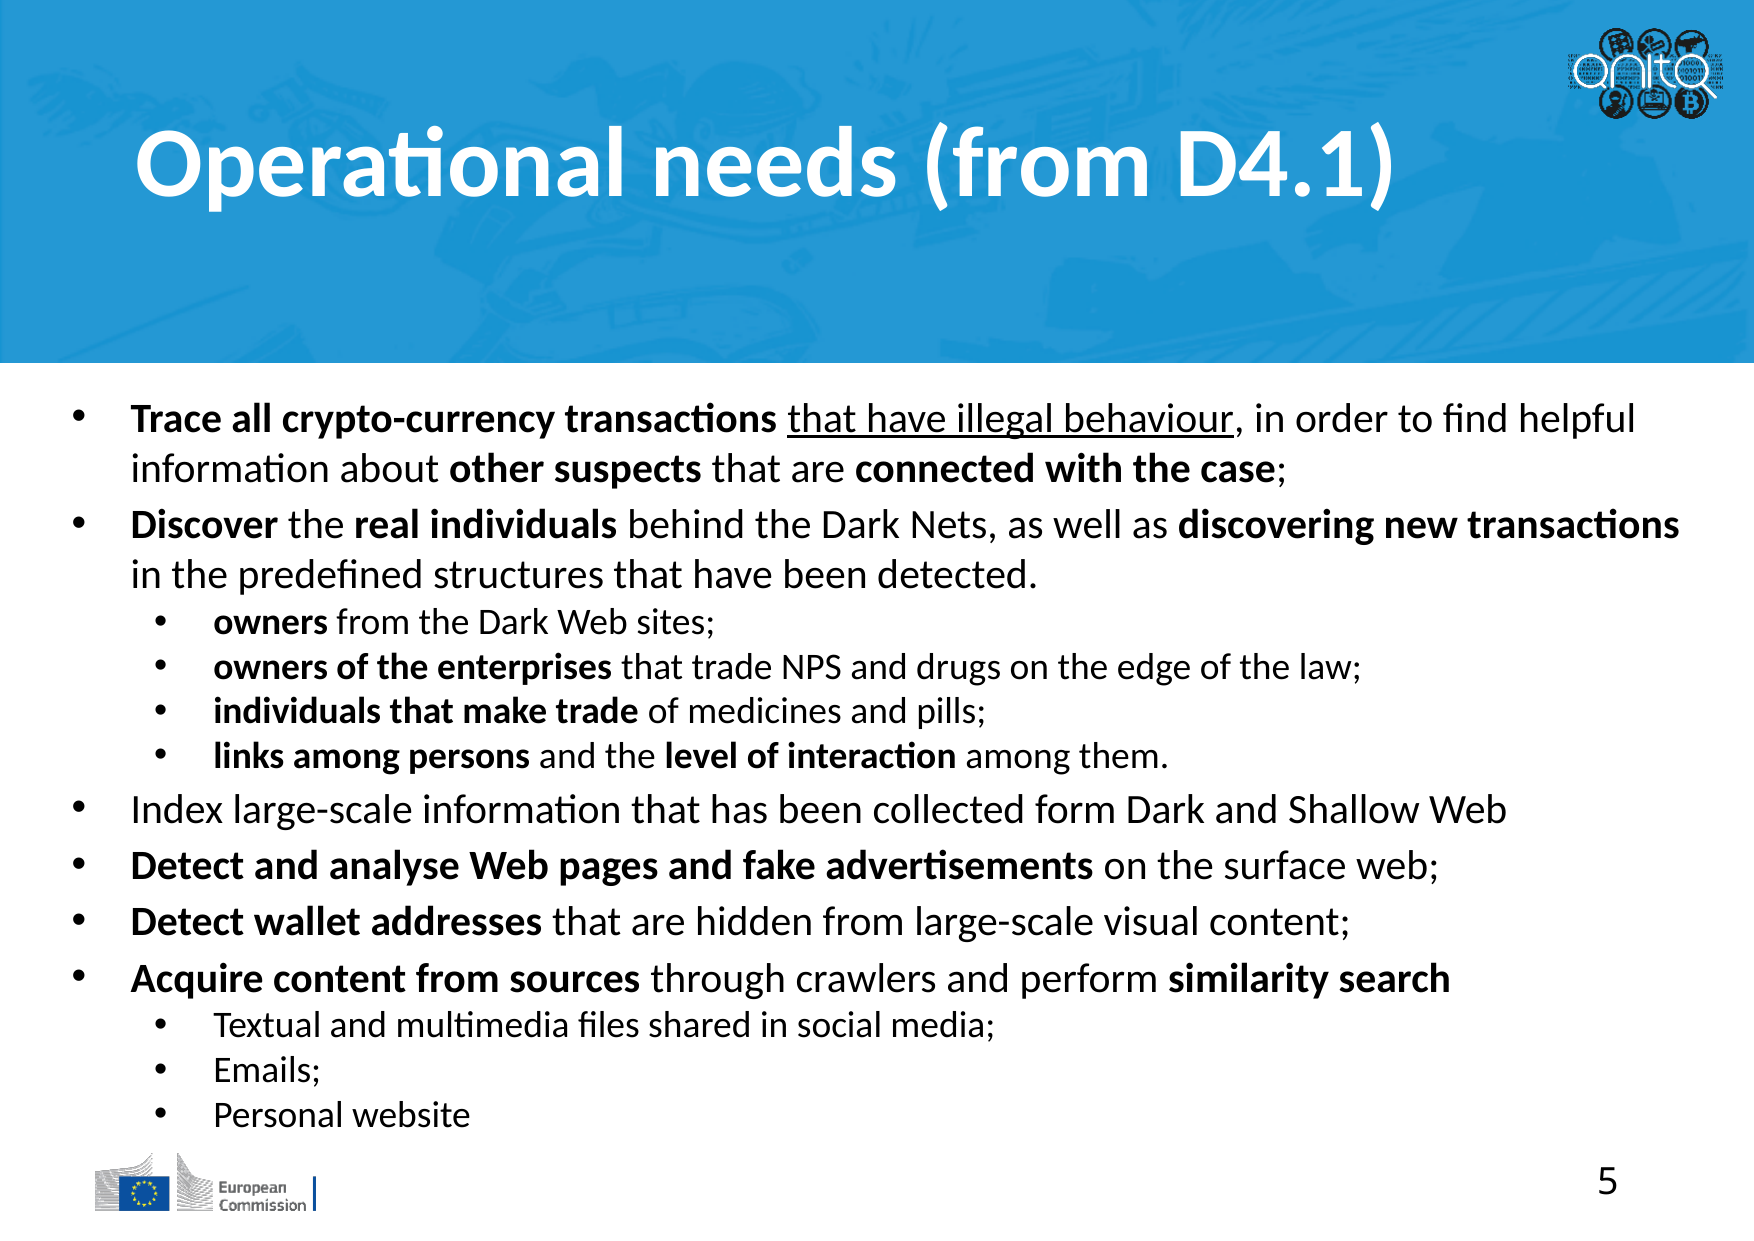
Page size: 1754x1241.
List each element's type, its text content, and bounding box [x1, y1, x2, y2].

slide_number 5 [1238, 1149, 1634, 1216]
list Operational needs (from D4.1) [120, 68, 1478, 244]
picture [87, 1150, 323, 1216]
picture [0, 0, 1754, 363]
list Trace all crypto-currency transactions that have illegal behaviour, in order to find helpful information about other suspects that are connected with the case; Discover the real individuals behind the Dark Nets, as well as discovering new transactions in the predefined structures that have been detected. owners from the Dark Web sites; owners of the enterprises that trade NPS and drugs on the edge of the law; individuals that make trade of medicines and pills; links among persons and the level of interaction among them. Index large-scale information that has been collected form Dark and Shallow Web Detect and analyse Web pages and fake advertisements on the surface web; Detect wallet addresses that are hidden from large-scale visual content; Acquire content from sources through crawlers and perform similarity search Textual and multimedia files shared in social media; Emails; Personal website [56, 383, 1717, 1150]
